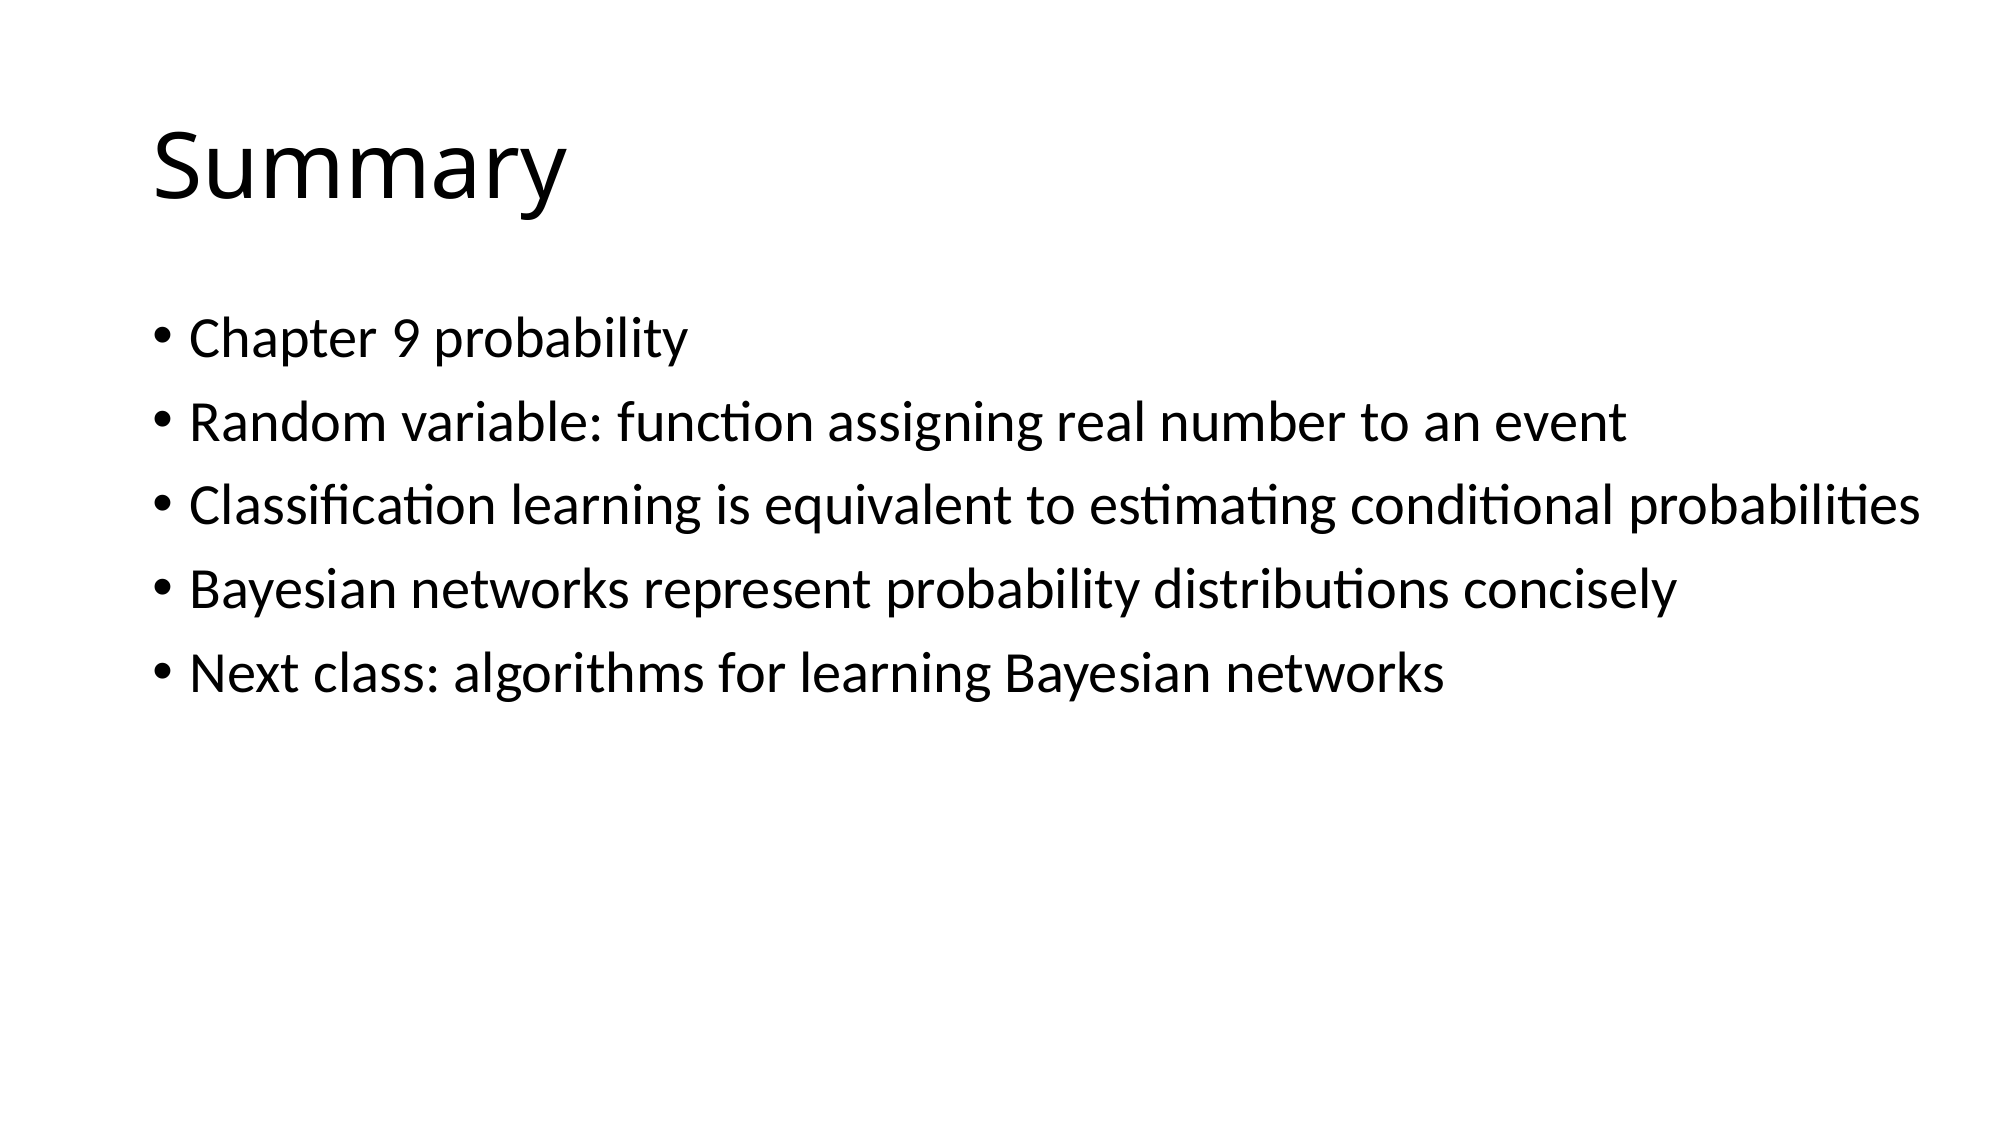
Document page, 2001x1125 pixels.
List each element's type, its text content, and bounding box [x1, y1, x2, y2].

title Summary [137, 59, 1863, 278]
list Chapter 9 probability Random variable: function assigning real number to an event Classification learning is equivalent to estimating conditional probabilities Bayesian networks represent probability distributions concisely Next class: algorithms for learning Bayesian networks [137, 299, 2000, 1014]
